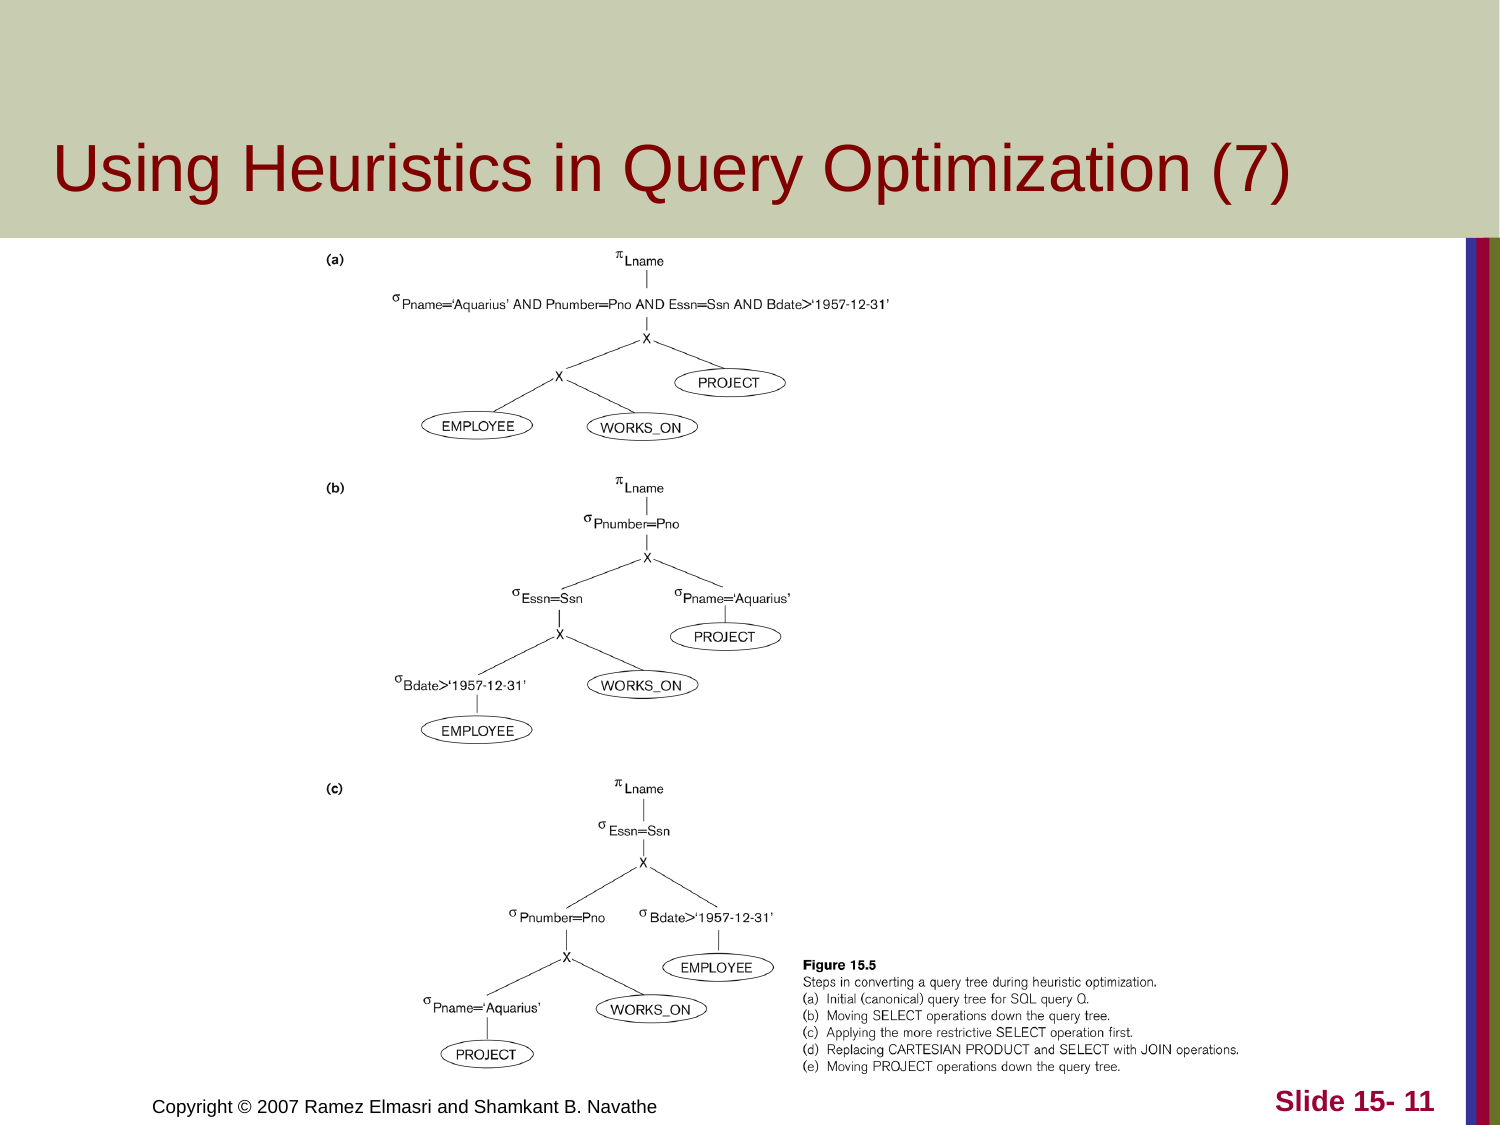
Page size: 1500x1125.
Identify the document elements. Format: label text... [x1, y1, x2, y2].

slide_number Slide 15- 11 [1137, 1050, 1450, 1125]
picture [324, 249, 1238, 1074]
title Using Heuristics in Query Optimization (7) [37, 49, 1317, 213]
